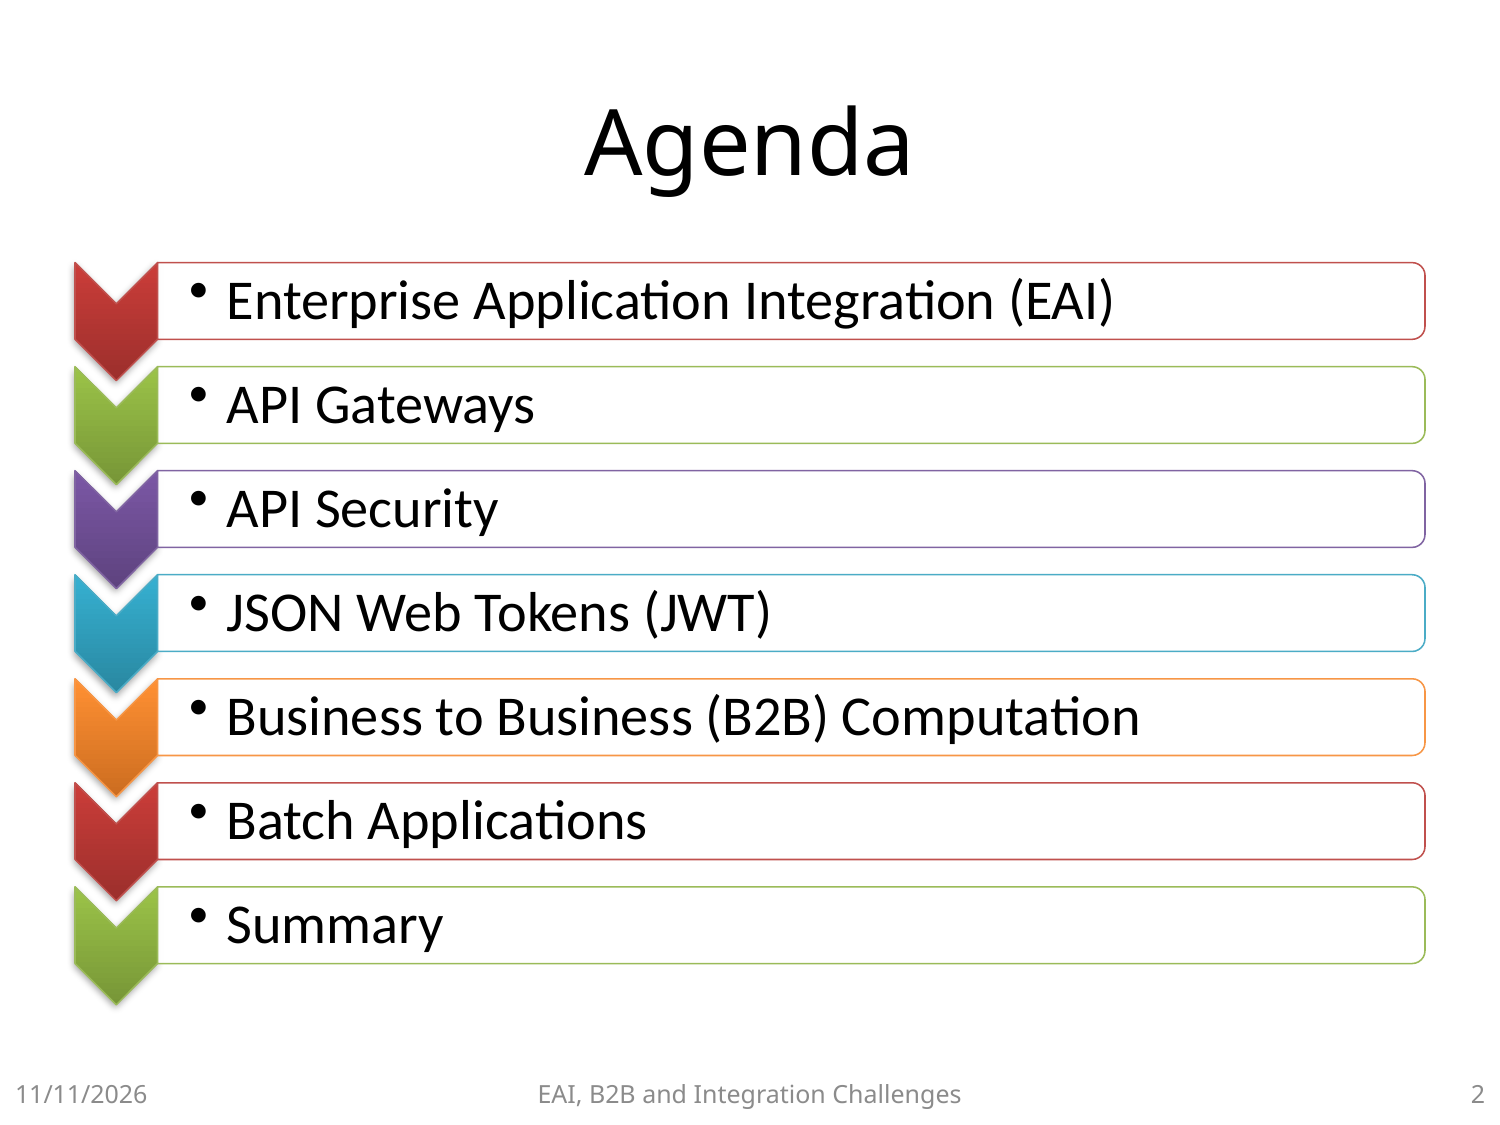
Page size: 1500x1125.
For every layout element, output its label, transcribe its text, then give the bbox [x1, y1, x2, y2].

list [74, 262, 1426, 1006]
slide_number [0, 1065, 350, 1125]
slide_number 1 [1149, 1065, 1500, 1125]
footer EAI, B2B and Integration Challenges [512, 1065, 988, 1125]
title Agenda [75, 45, 1425, 233]
